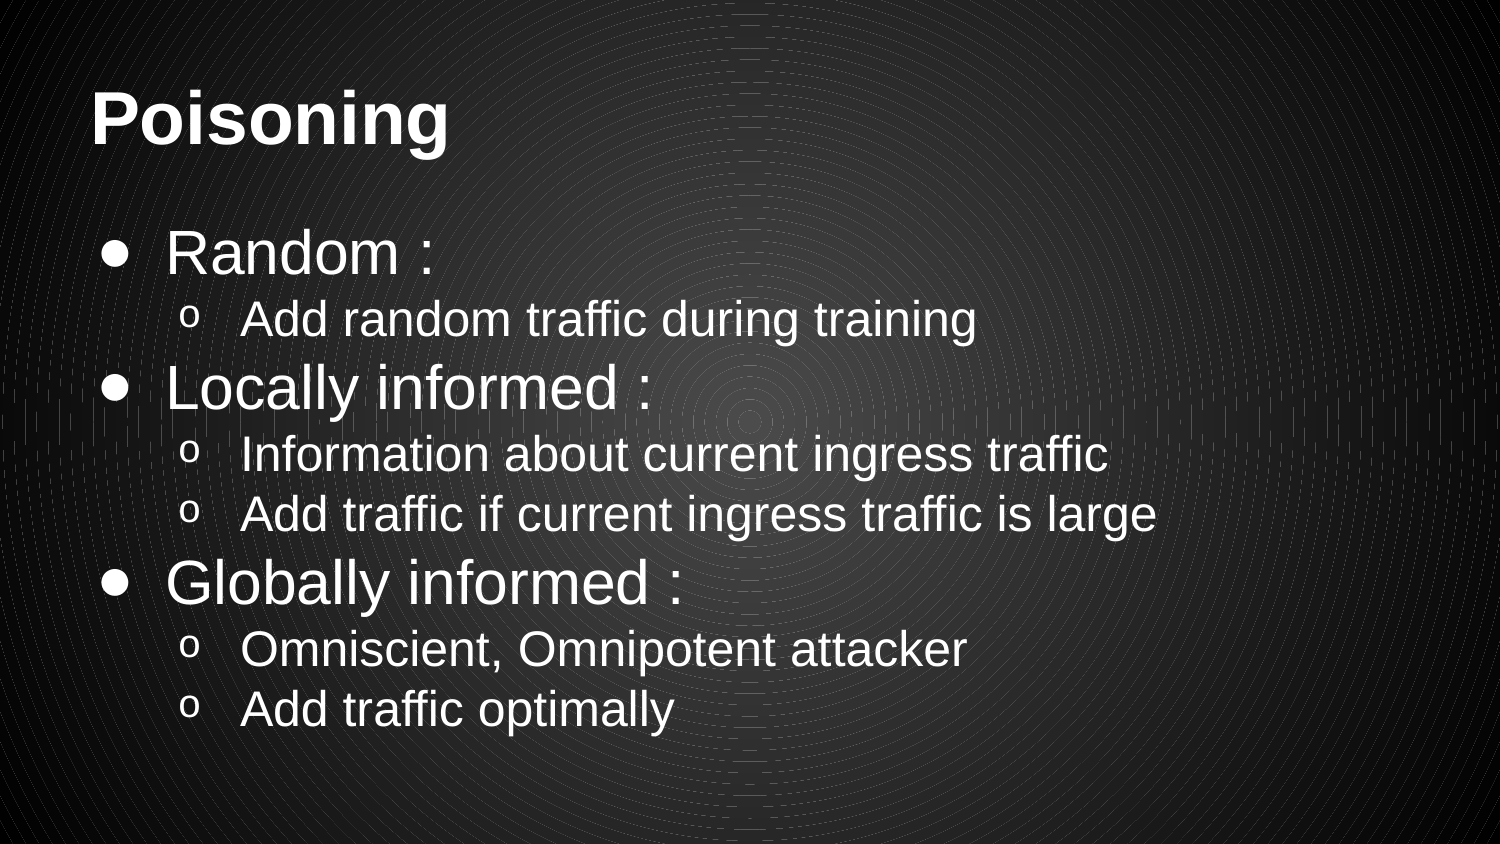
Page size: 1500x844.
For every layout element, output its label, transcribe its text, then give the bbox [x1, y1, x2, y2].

list Random : Add random traffic during training Locally informed : Information about current ingress traffic Add traffic if current ingress traffic is large Globally informed : Omniscient, Omnipotent attacker Add traffic optimally [75, 196, 1425, 808]
title Poisoning [75, 33, 1425, 175]
